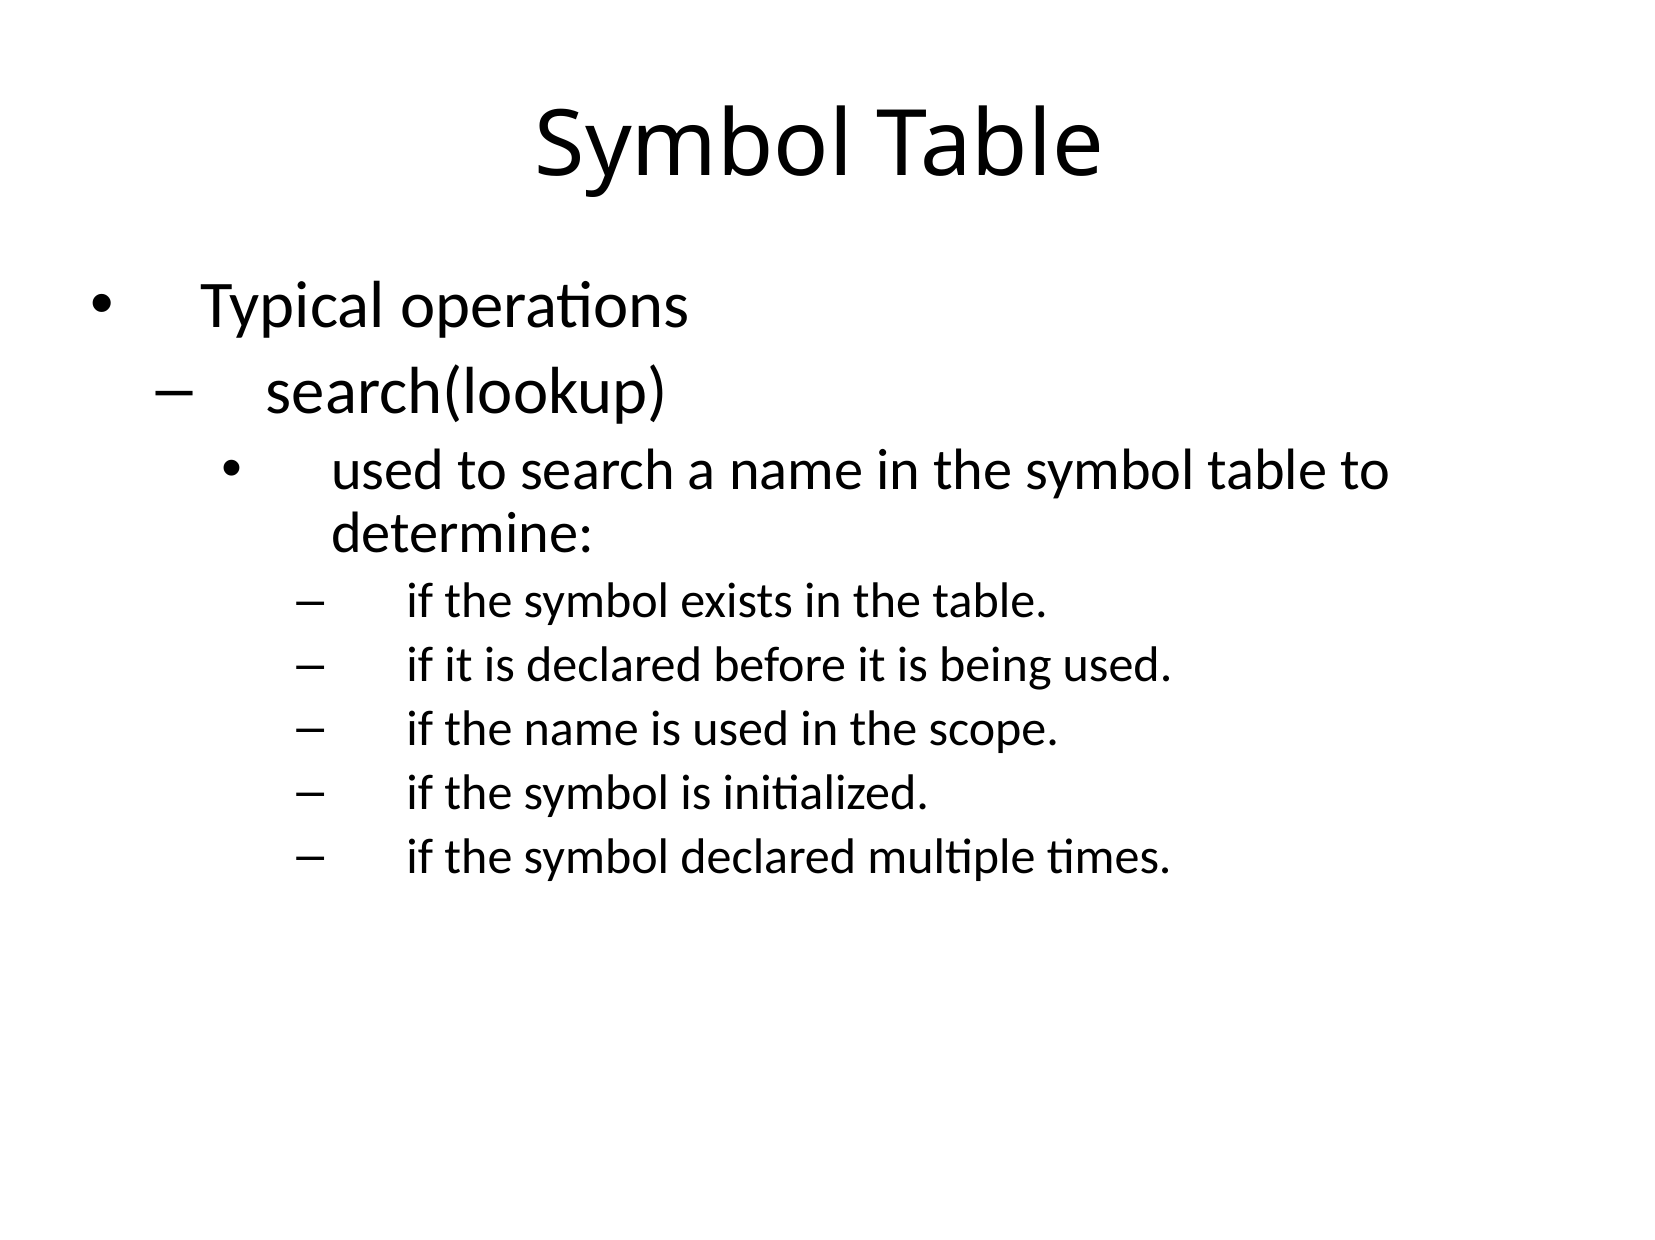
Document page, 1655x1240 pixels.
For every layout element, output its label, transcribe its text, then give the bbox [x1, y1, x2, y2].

title Symbol Table [75, 45, 1565, 233]
list Typical operations search(lookup) used to search a name in the symbol table to determine: if the symbol exists in the table. if it is declared before it is being used. if the name is used in the scope. if the symbol is initialized. if the symbol declared multiple times. [75, 262, 1578, 1183]
